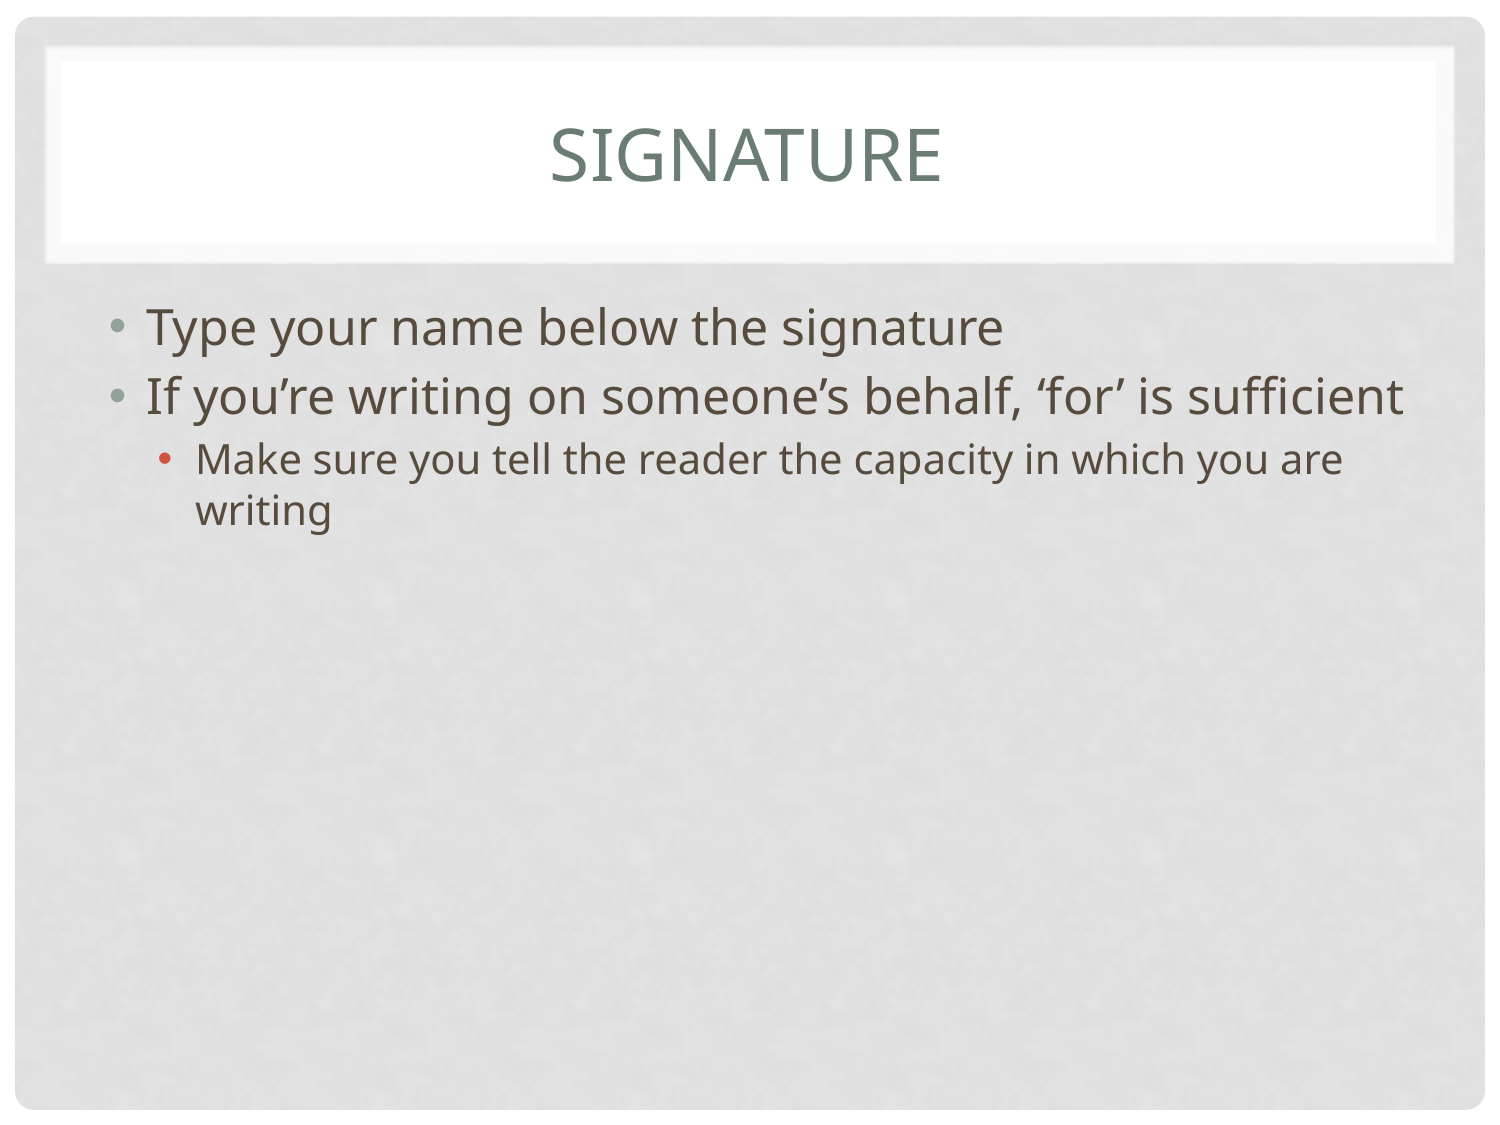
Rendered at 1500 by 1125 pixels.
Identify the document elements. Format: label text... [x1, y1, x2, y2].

list Type your name below the signature If you’re writing on someone’s behalf, ‘for’ is sufficient Make sure you tell the reader the capacity in which you are writing [75, 287, 1425, 1005]
title Signature [69, 66, 1425, 238]
